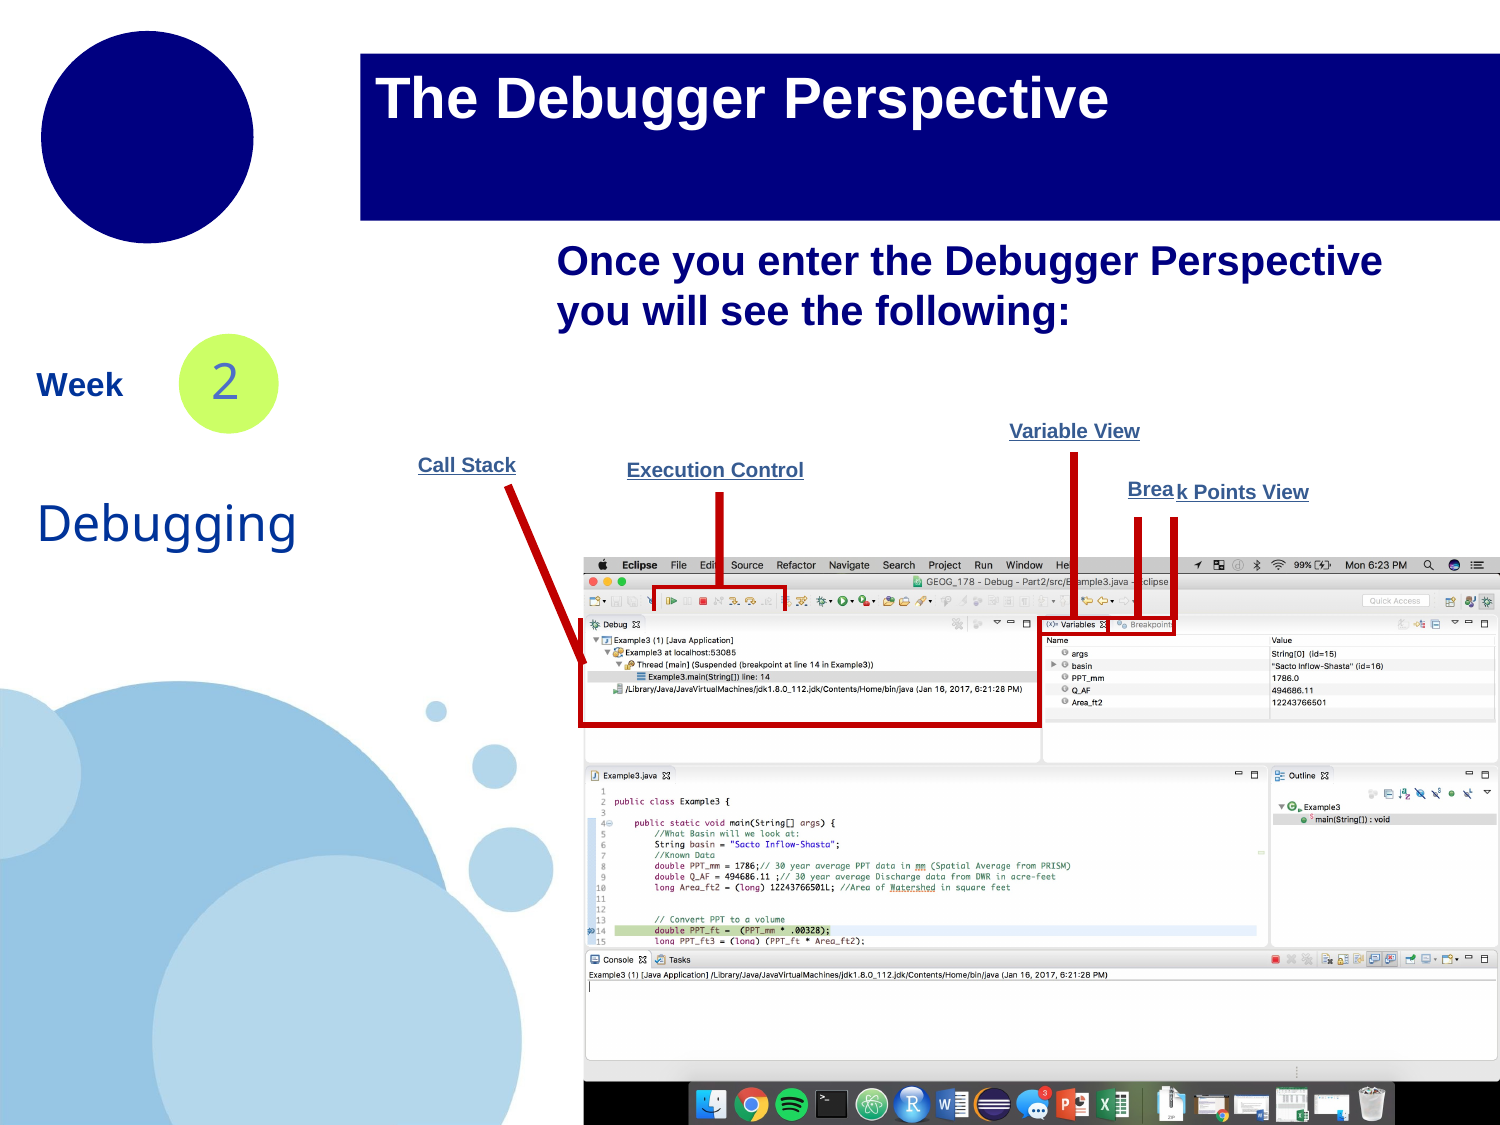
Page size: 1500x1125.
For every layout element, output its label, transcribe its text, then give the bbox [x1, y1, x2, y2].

text_box Week [34, 360, 125, 403]
table_cell [1078, 517, 1134, 616]
text_box Debugging [34, 489, 328, 552]
table_cell [1042, 620, 1106, 632]
table_cell [1042, 636, 1174, 725]
text_box k Points View [1174, 476, 1313, 504]
text_box [41, 30, 254, 244]
text_box Variable View [1007, 416, 1145, 444]
text_box Call Stack [415, 449, 520, 477]
picture [0, 680, 559, 1125]
text_box Once you enter the Debugger Perspective you will see the following: [554, 232, 1414, 335]
table_cell [583, 618, 1037, 722]
table_cell [1110, 620, 1172, 632]
text_box [360, 53, 1500, 221]
title The Debugger Perspective [373, 57, 1115, 248]
table_header Execution Control [581, 452, 1070, 618]
text_box [583, 557, 1500, 1125]
text_box 2 [209, 347, 248, 410]
table_header Brea [1078, 452, 1174, 517]
text_box [178, 333, 279, 434]
table_cell [1142, 517, 1170, 616]
